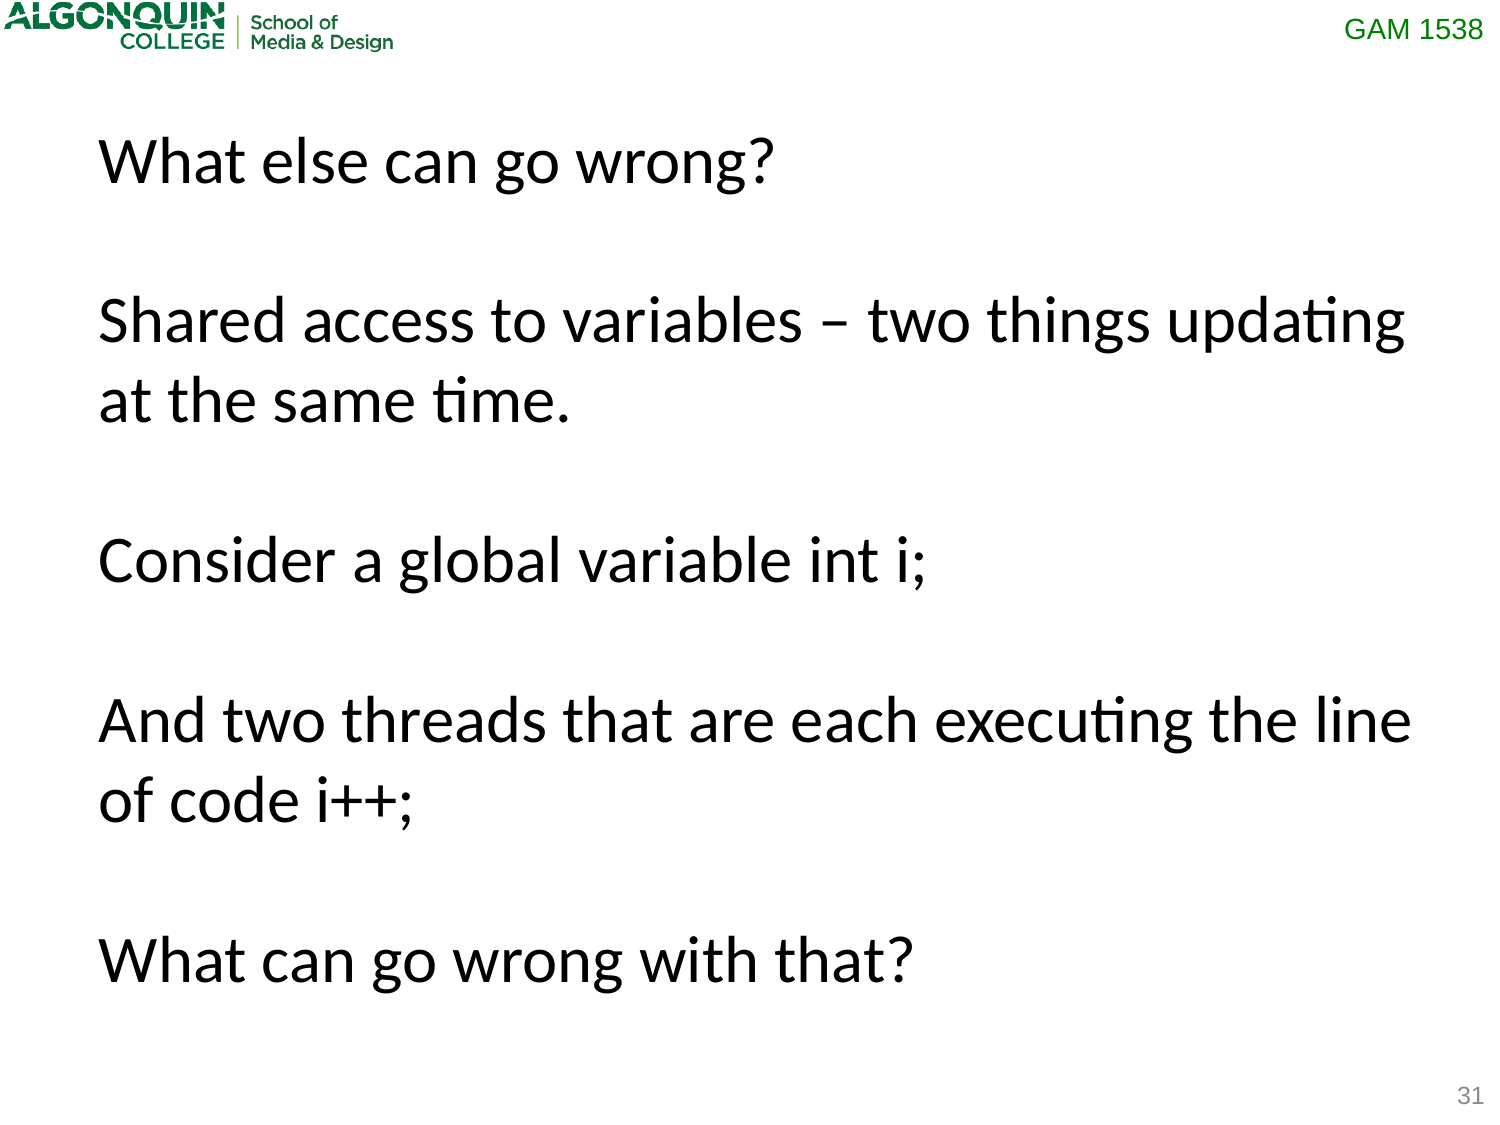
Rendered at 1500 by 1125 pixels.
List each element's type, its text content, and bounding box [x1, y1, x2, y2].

slide_number 31 [1149, 1065, 1500, 1125]
text_box What else can go wrong? Shared access to variables – two things updating at the same time. Consider a global variable int i; And two threads that are each executing the line of code i++; What can go wrong with that? [83, 109, 1434, 1004]
picture [0, 0, 399, 54]
